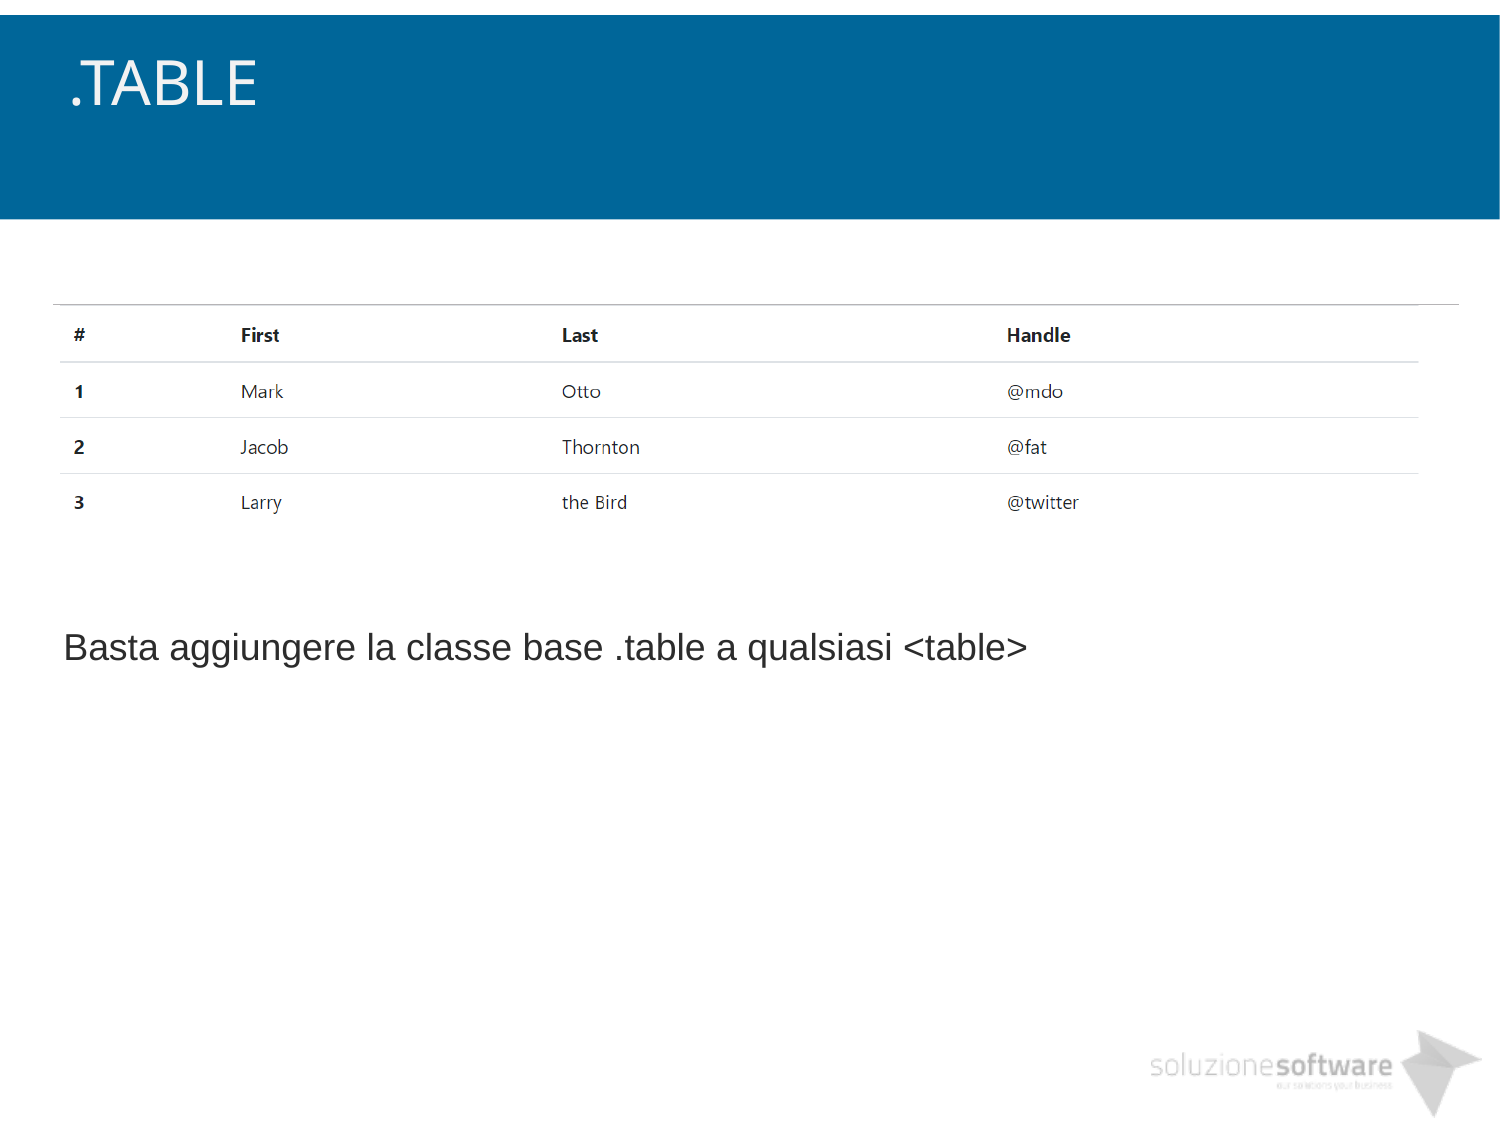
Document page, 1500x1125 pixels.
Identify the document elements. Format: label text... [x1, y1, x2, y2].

title .table [53, 47, 1459, 227]
list Basta aggiungere la classe base .table a qualsiasi <table> [48, 546, 1076, 972]
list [52, 303, 1460, 542]
